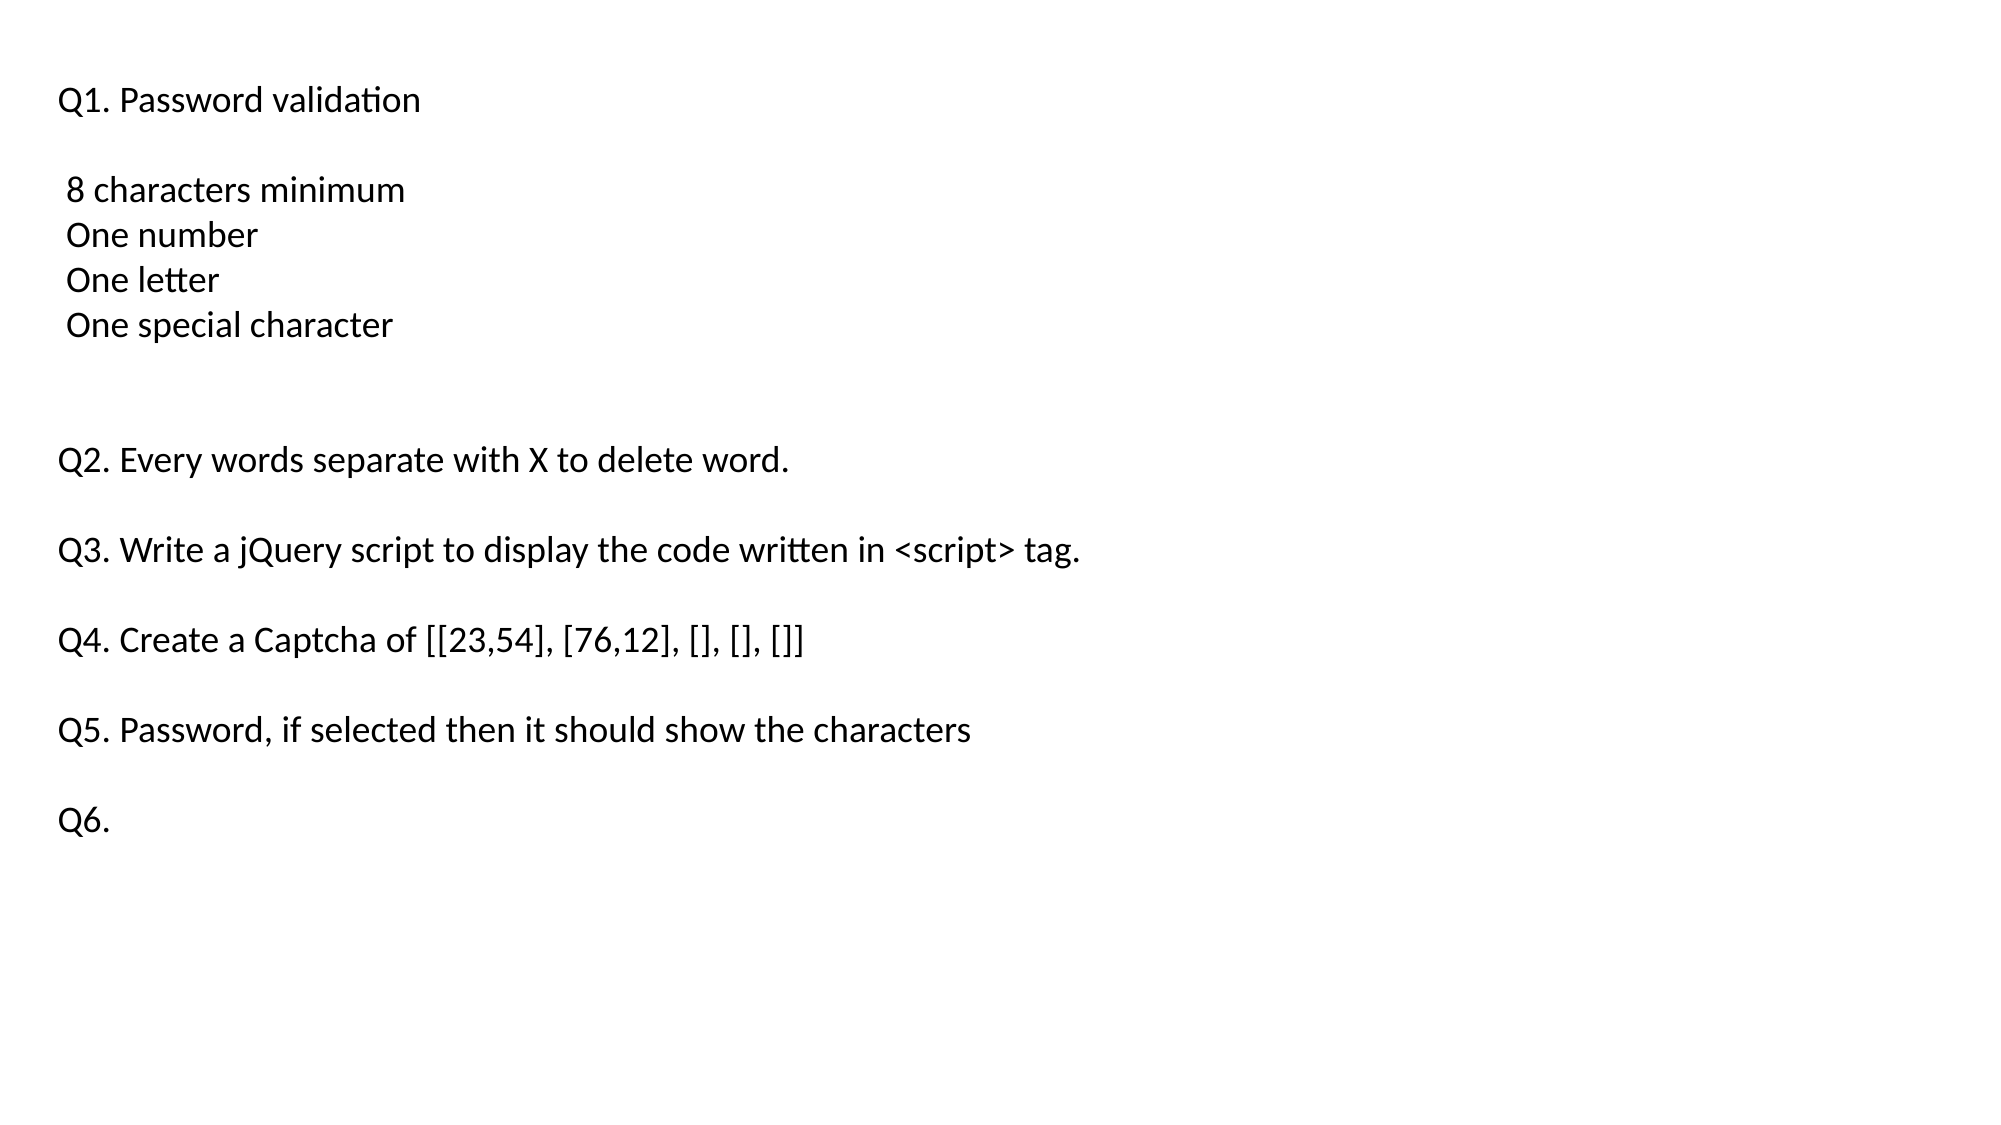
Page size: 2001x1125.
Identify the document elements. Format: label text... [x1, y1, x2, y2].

text_box Q1. Password validation 8 characters minimum One number One letter One special character Q2. Every words separate with X to delete word. Q3. Write a jQuery script to display the code written in <script> tag. Q4. Create a Captcha of [[23,54], [76,12], [], [], []] Q5. Password, if selected then it should show the characters Q6. [42, 67, 1966, 938]
